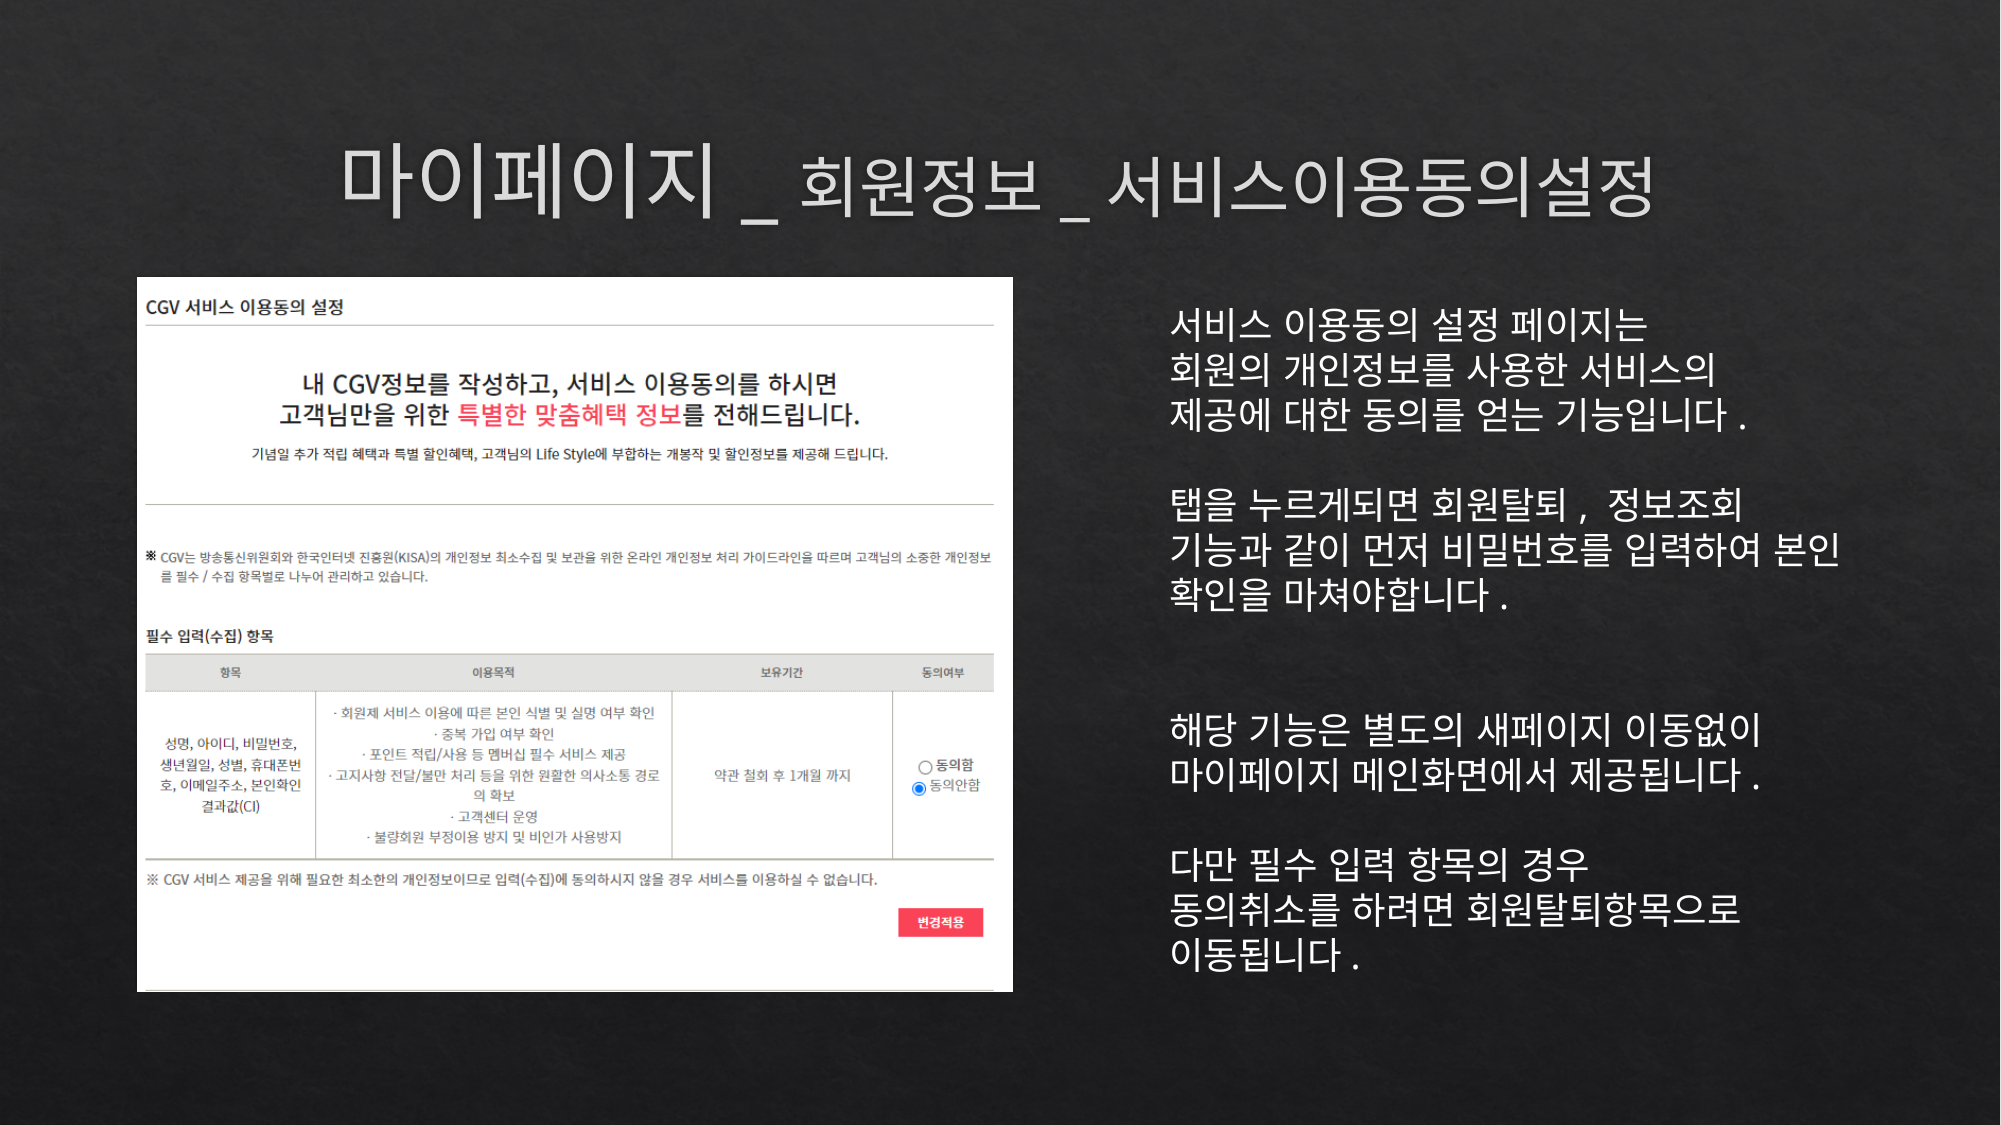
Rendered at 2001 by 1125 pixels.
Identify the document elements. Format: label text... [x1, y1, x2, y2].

title 마이페이지_회원정보_서비스이용동의설정 [149, 99, 1849, 260]
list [137, 277, 1013, 992]
text_box 서비스 이용동의 설정 페이지는 회원의 개인정보를 사용한 서비스의 제공에 대한 동의를 얻는 기능입니다. 탭을 누르게되면 회원탈퇴, 정보조회 기능과 같이 먼저 비밀번호를 입력하여 본인 확인을 마쳐야합니다. 해당 기능은 별도의 새페이지 이동없이 마이페이지 메인화면에서 제공됩니다. 다만 필수 입력 항목의 경우 동의취소를 하려면 회원탈퇴항목으로 이동됩니다. [1154, 294, 1900, 985]
